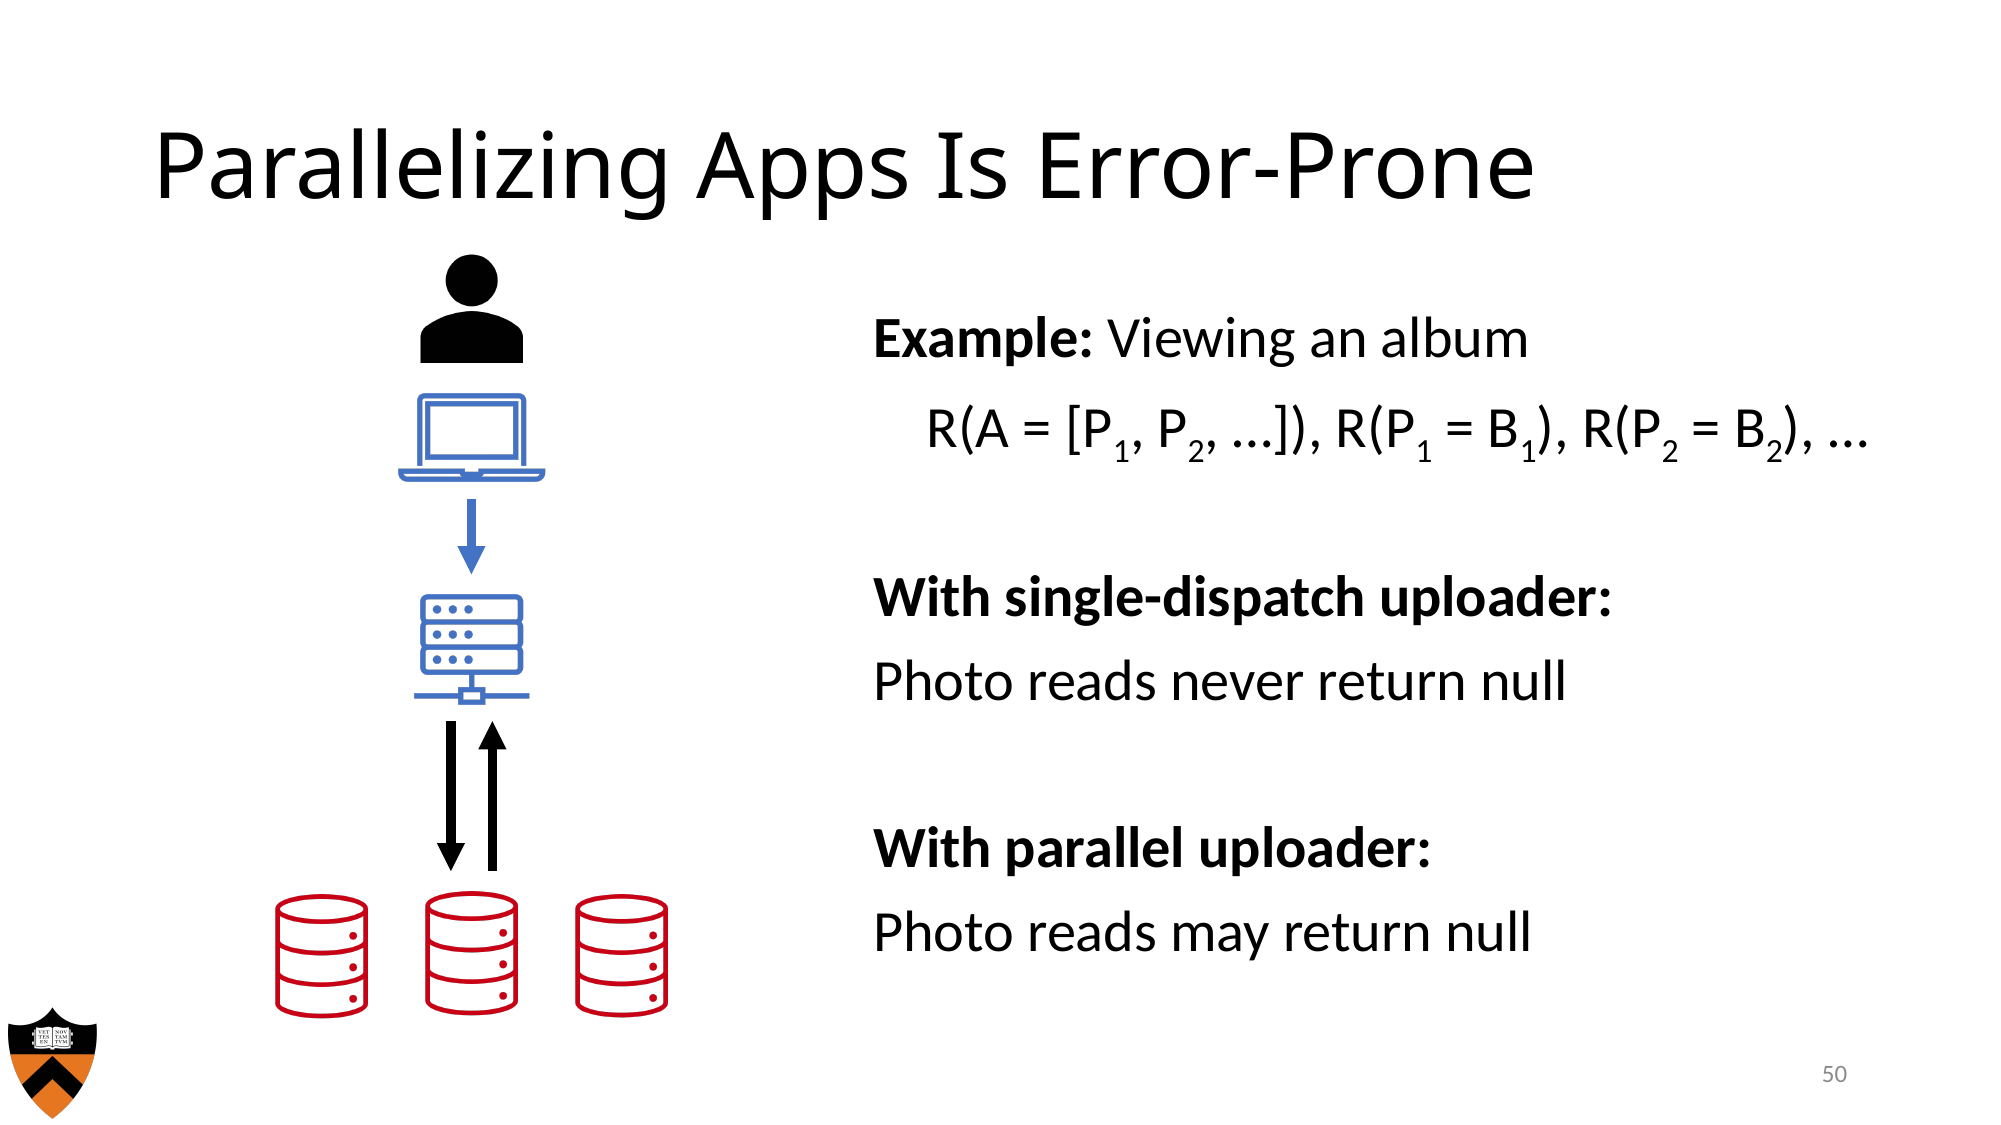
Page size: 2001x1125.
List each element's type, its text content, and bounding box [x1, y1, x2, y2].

title Parallelizing Apps Is Error-Prone [137, 59, 1863, 278]
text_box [245, 876, 697, 1030]
slide_number 50 [1412, 1042, 1863, 1103]
picture [396, 573, 547, 724]
list Example: Viewing an album R(A = [P1, P2, …]), R(P1 = B1), R(P2 = B2), … With single-dispatch uploader: Photo reads never return null With parallel uploader: Photo reads may return null [858, 299, 1924, 1014]
picture [8, 1007, 97, 1119]
picture [396, 233, 547, 512]
